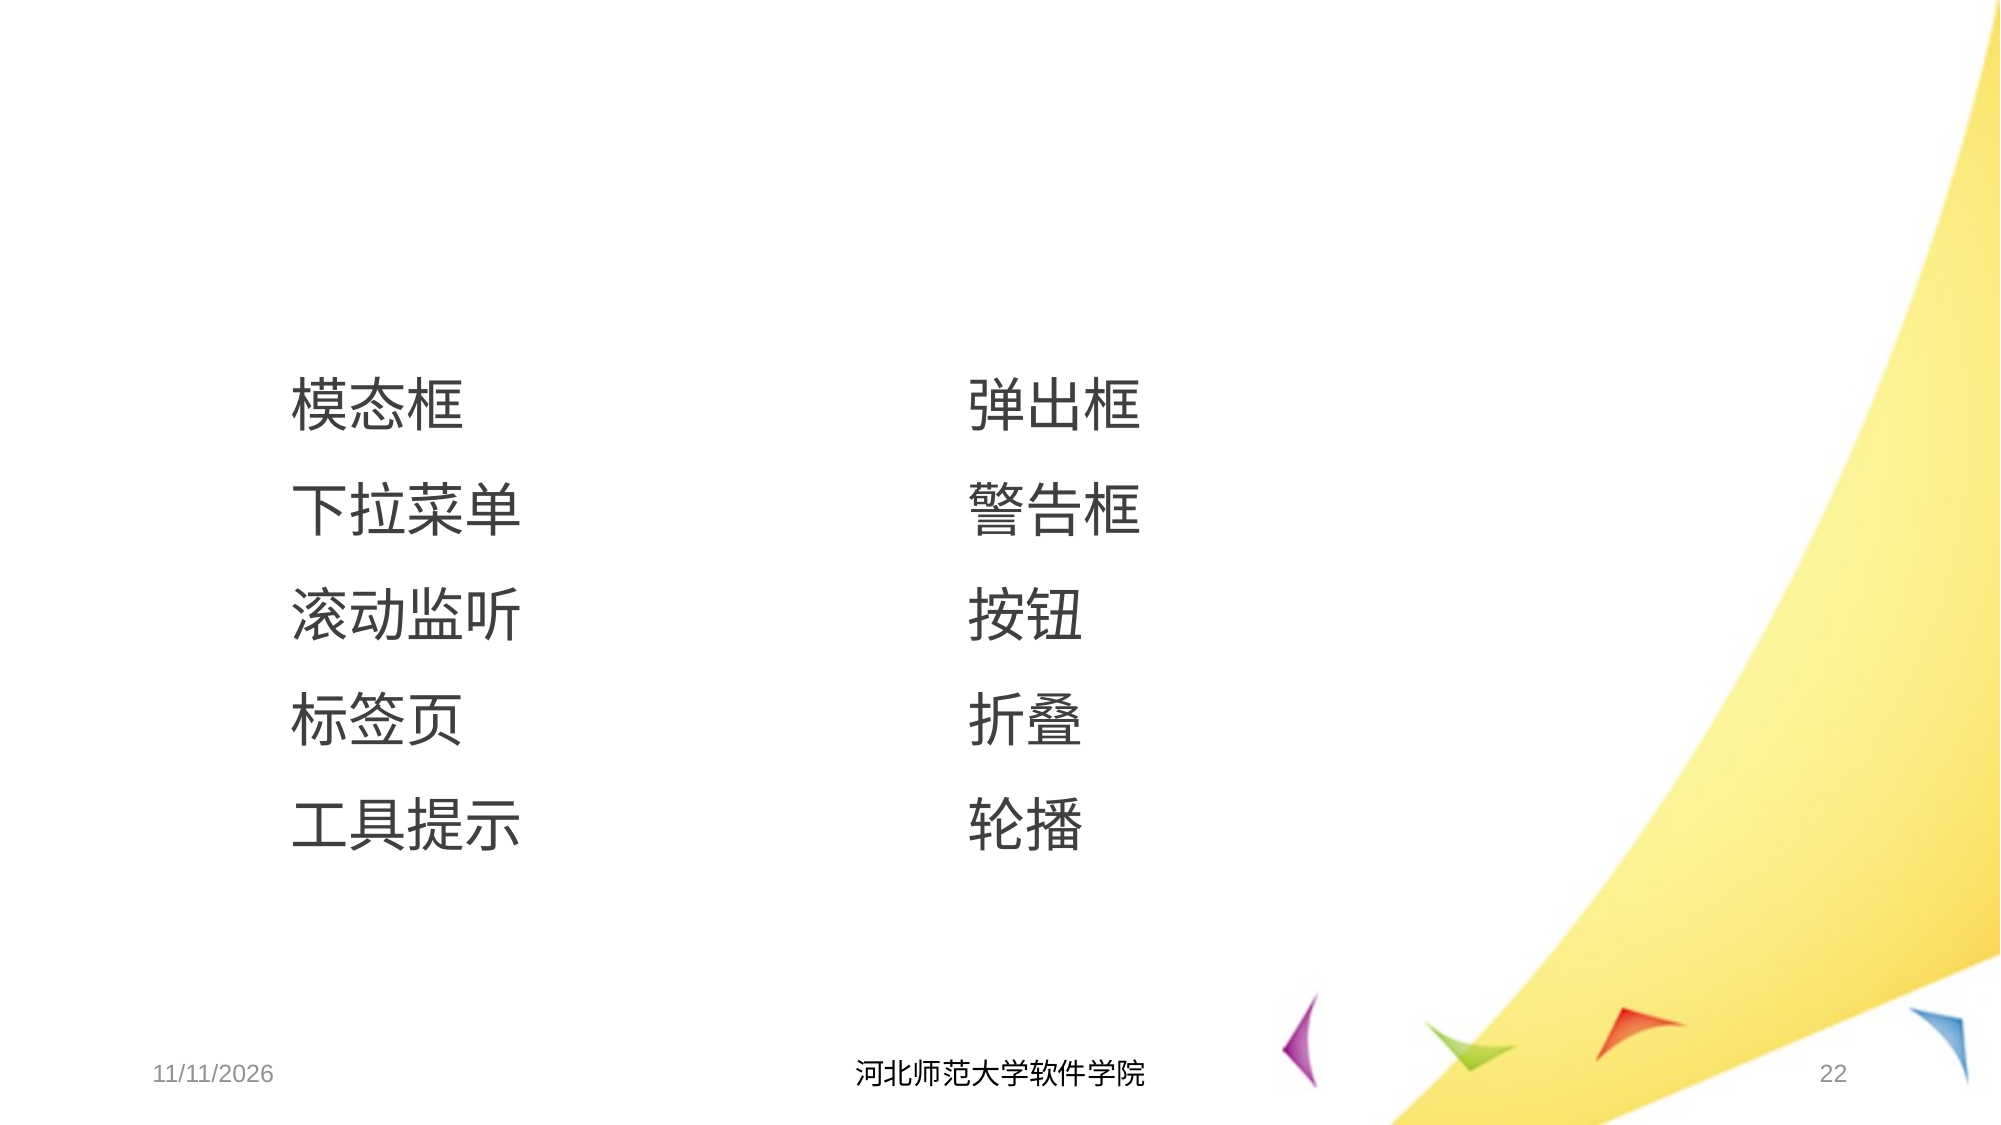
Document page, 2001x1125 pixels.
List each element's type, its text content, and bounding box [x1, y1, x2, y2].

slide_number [137, 1042, 588, 1103]
text_box 弹出框 警告框 按钮 折叠 轮播 [952, 326, 1363, 936]
slide_number 22 [1412, 1042, 1863, 1103]
picture [1116, 0, 2000, 1125]
footer 河北师范大学软件学院 [662, 1042, 1338, 1103]
text_box 模态框 下拉菜单 滚动监听 标签页 工具提示 [275, 326, 906, 866]
